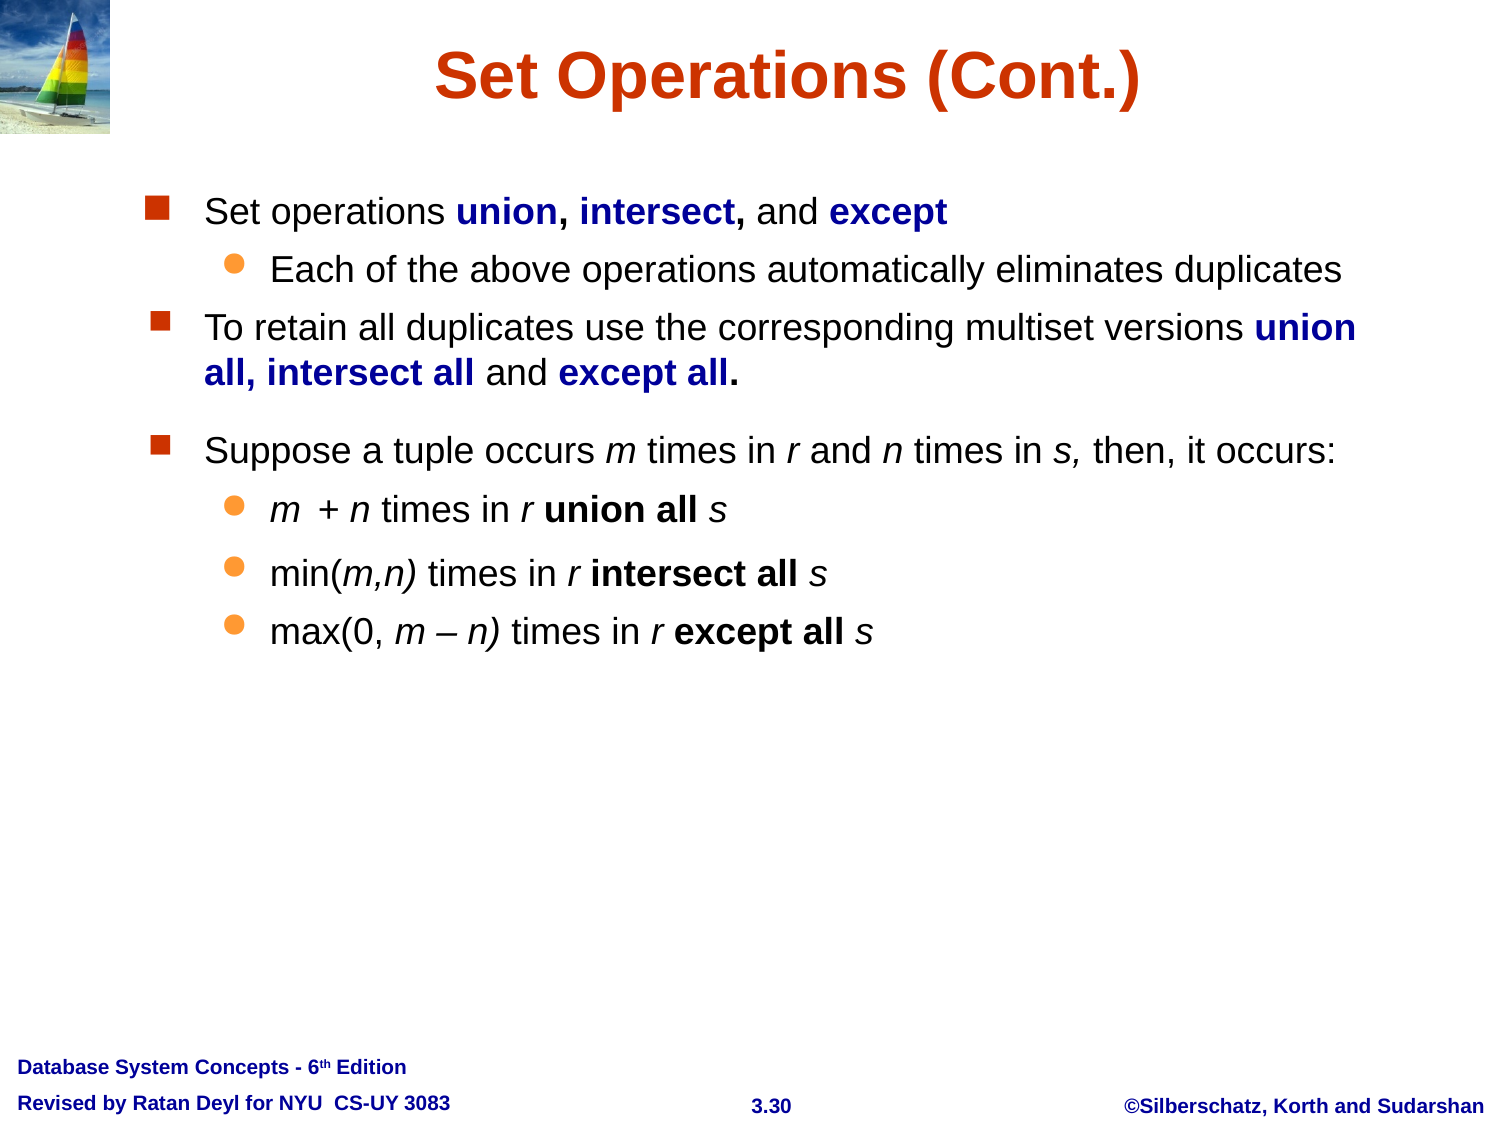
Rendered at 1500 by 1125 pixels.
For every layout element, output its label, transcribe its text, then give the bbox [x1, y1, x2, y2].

list Set operations union, intersect, and except Each of the above operations automatically eliminates duplicates To retain all duplicates use the corresponding multiset versions union all, intersect all and except all. Suppose a tuple occurs m times in r and n times in s, then, it occurs: m + n times in r union all s min(m,n) times in r intersect all s max(0, m – n) times in r except all s [132, 179, 1390, 985]
title Set Operations (Cont.) [125, 18, 1452, 120]
picture [0, 0, 110, 134]
